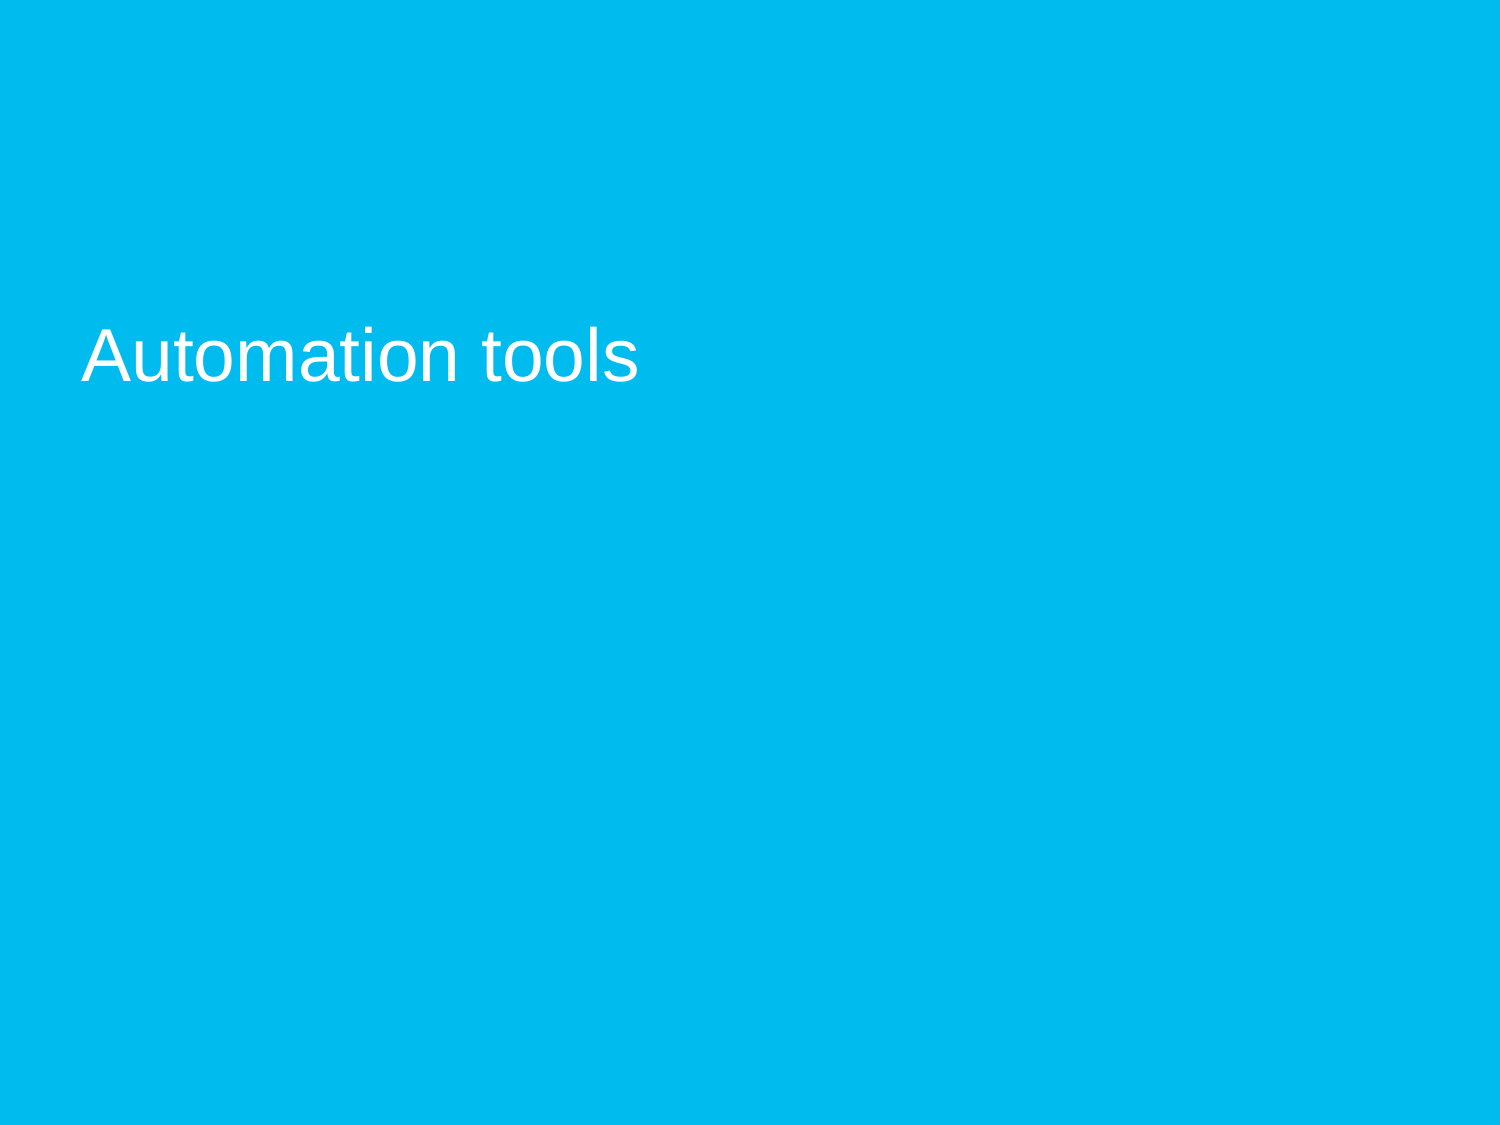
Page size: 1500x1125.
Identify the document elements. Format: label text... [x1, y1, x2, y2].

title Automation tools [81, 206, 1419, 397]
